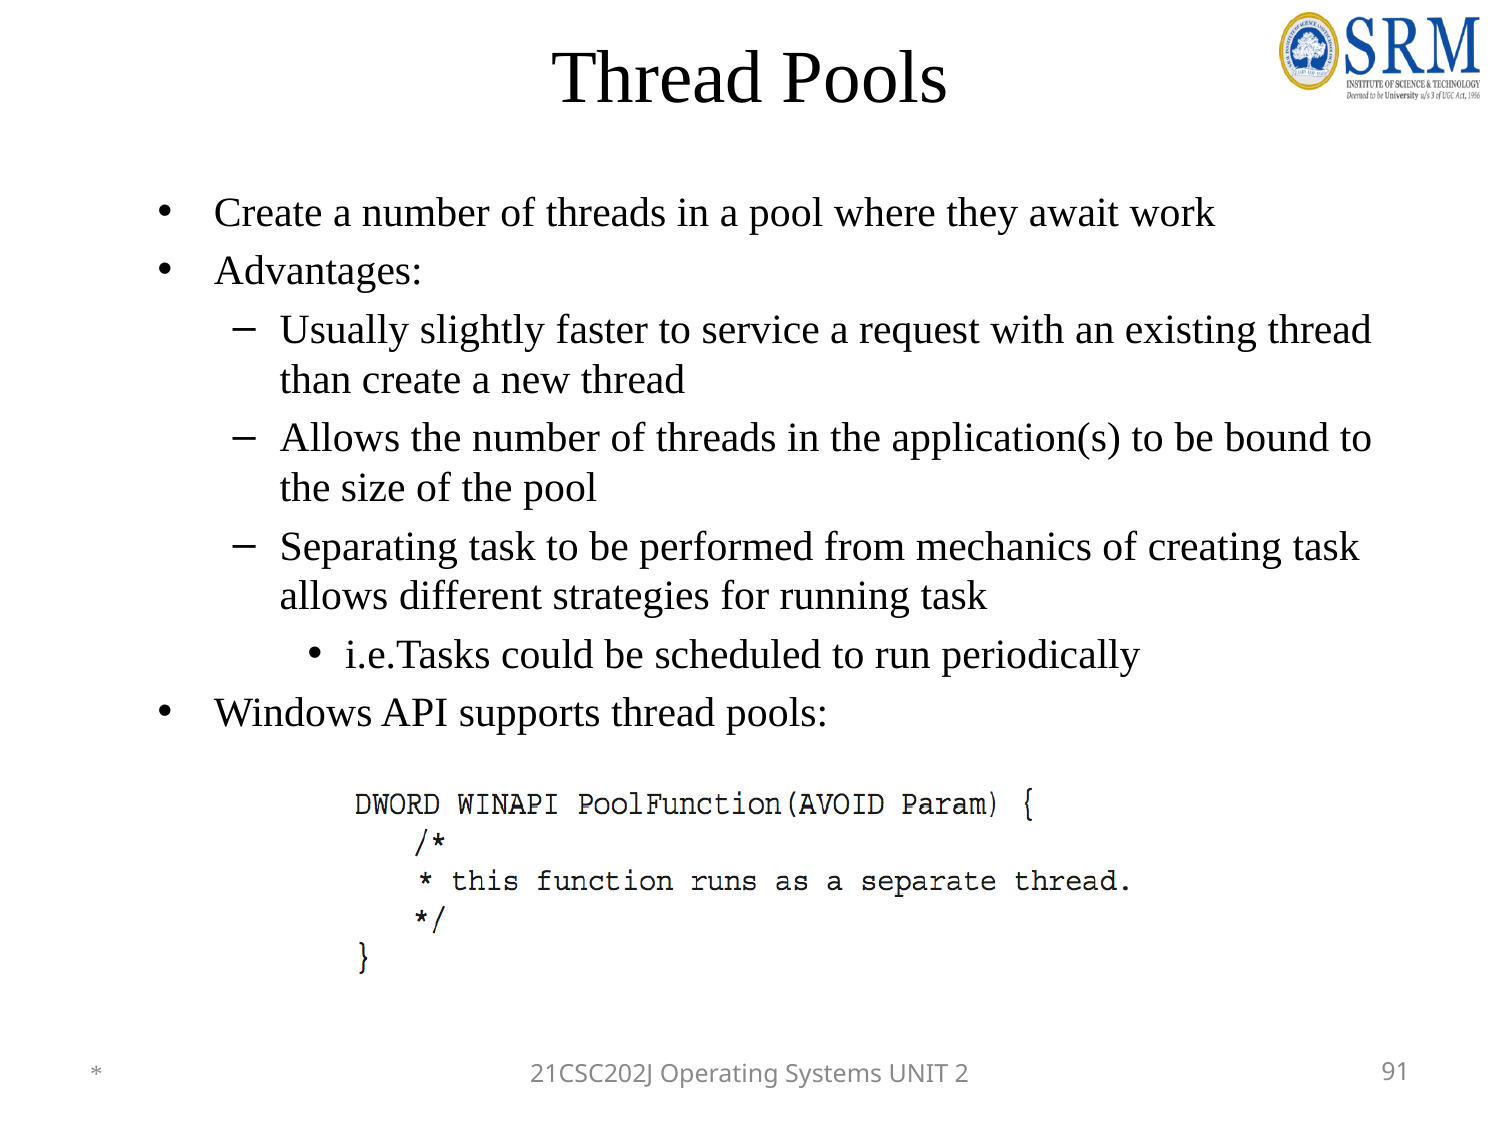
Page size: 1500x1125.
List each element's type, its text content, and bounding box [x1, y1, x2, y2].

title Thread Pools [75, 24, 1425, 120]
text_box 21CSC202J Operating Systems UNIT 2 [512, 1042, 988, 1103]
list Create a number of threads in a pool where they await work Advantages: Usually slightly faster to service a request with an existing thread than create a new thread Allows the number of threads in the application(s) to be bound to the size of the pool Separating task to be performed from mechanics of creating task allows different strategies for running task i.e.Tasks could be scheduled to run periodically Windows API supports thread pools: [142, 177, 1437, 912]
picture [1279, 12, 1480, 100]
picture [231, 777, 1288, 1012]
text_box * [75, 1042, 425, 1103]
text_box ‹#› [1074, 1042, 1425, 1103]
